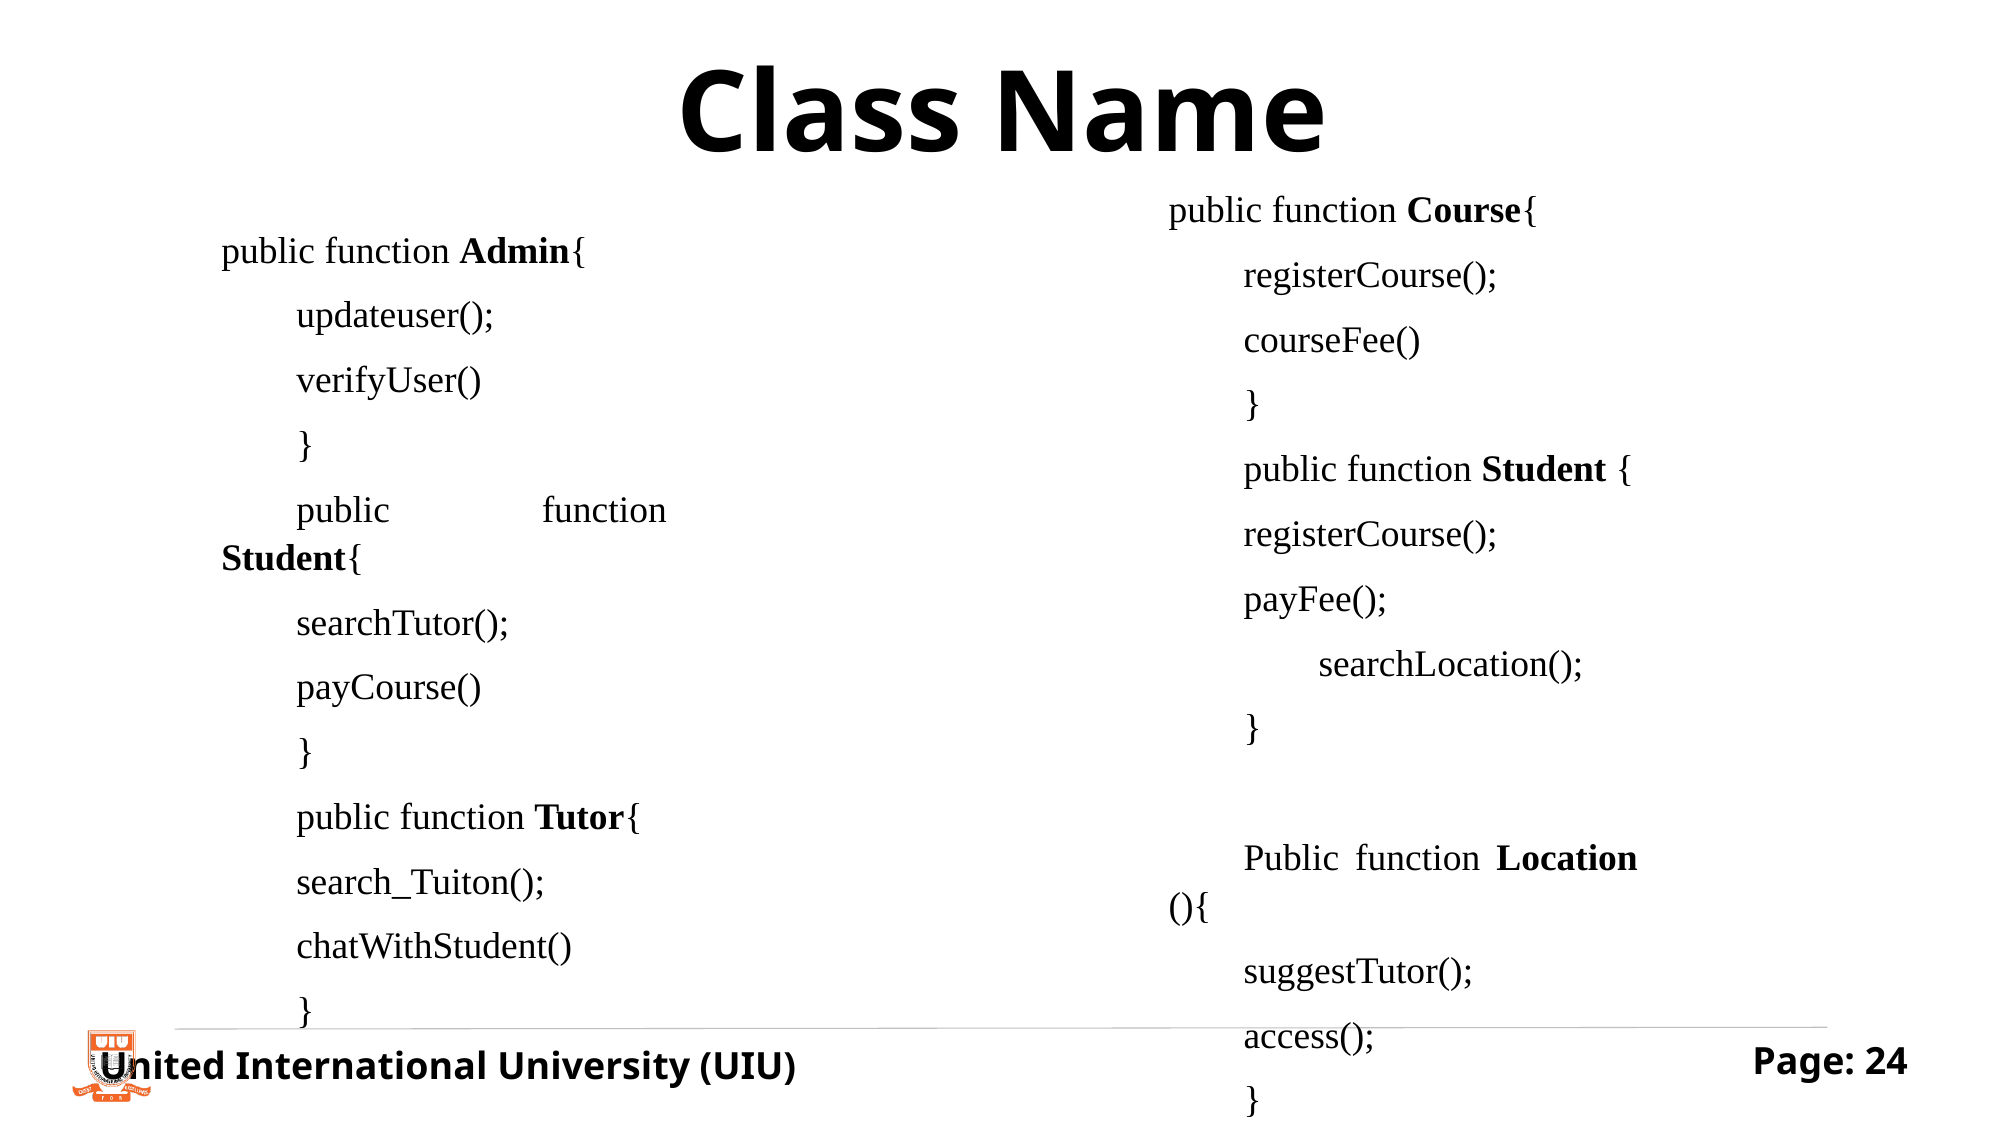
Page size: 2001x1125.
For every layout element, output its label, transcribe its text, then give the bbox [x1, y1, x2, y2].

list Class Name [53, 55, 1952, 175]
text_box public function Course{ registerCourse(); courseFee() } public function Student { registerCourse(); payFee(); searchLocation(); } Public function Location (){ suggestTutor(); access(); } [1153, 1029, 1653, 1125]
text_box public function Course{ registerCourse(); courseFee() } public function Student { registerCourse(); payFee(); searchLocation(); } Public function Location (){ suggestTutor(); access(); } [1153, 174, 1653, 1027]
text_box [30, 1030, 822, 1102]
text_box public function Admin{ updateuser(); verifyUser() } public function Student{ searchTutor(); payCourse() } public function Tutor{ search_Tuiton(); chatWithStudent() } [206, 215, 682, 1027]
text_box Page: 24 [1735, 1029, 1923, 1089]
